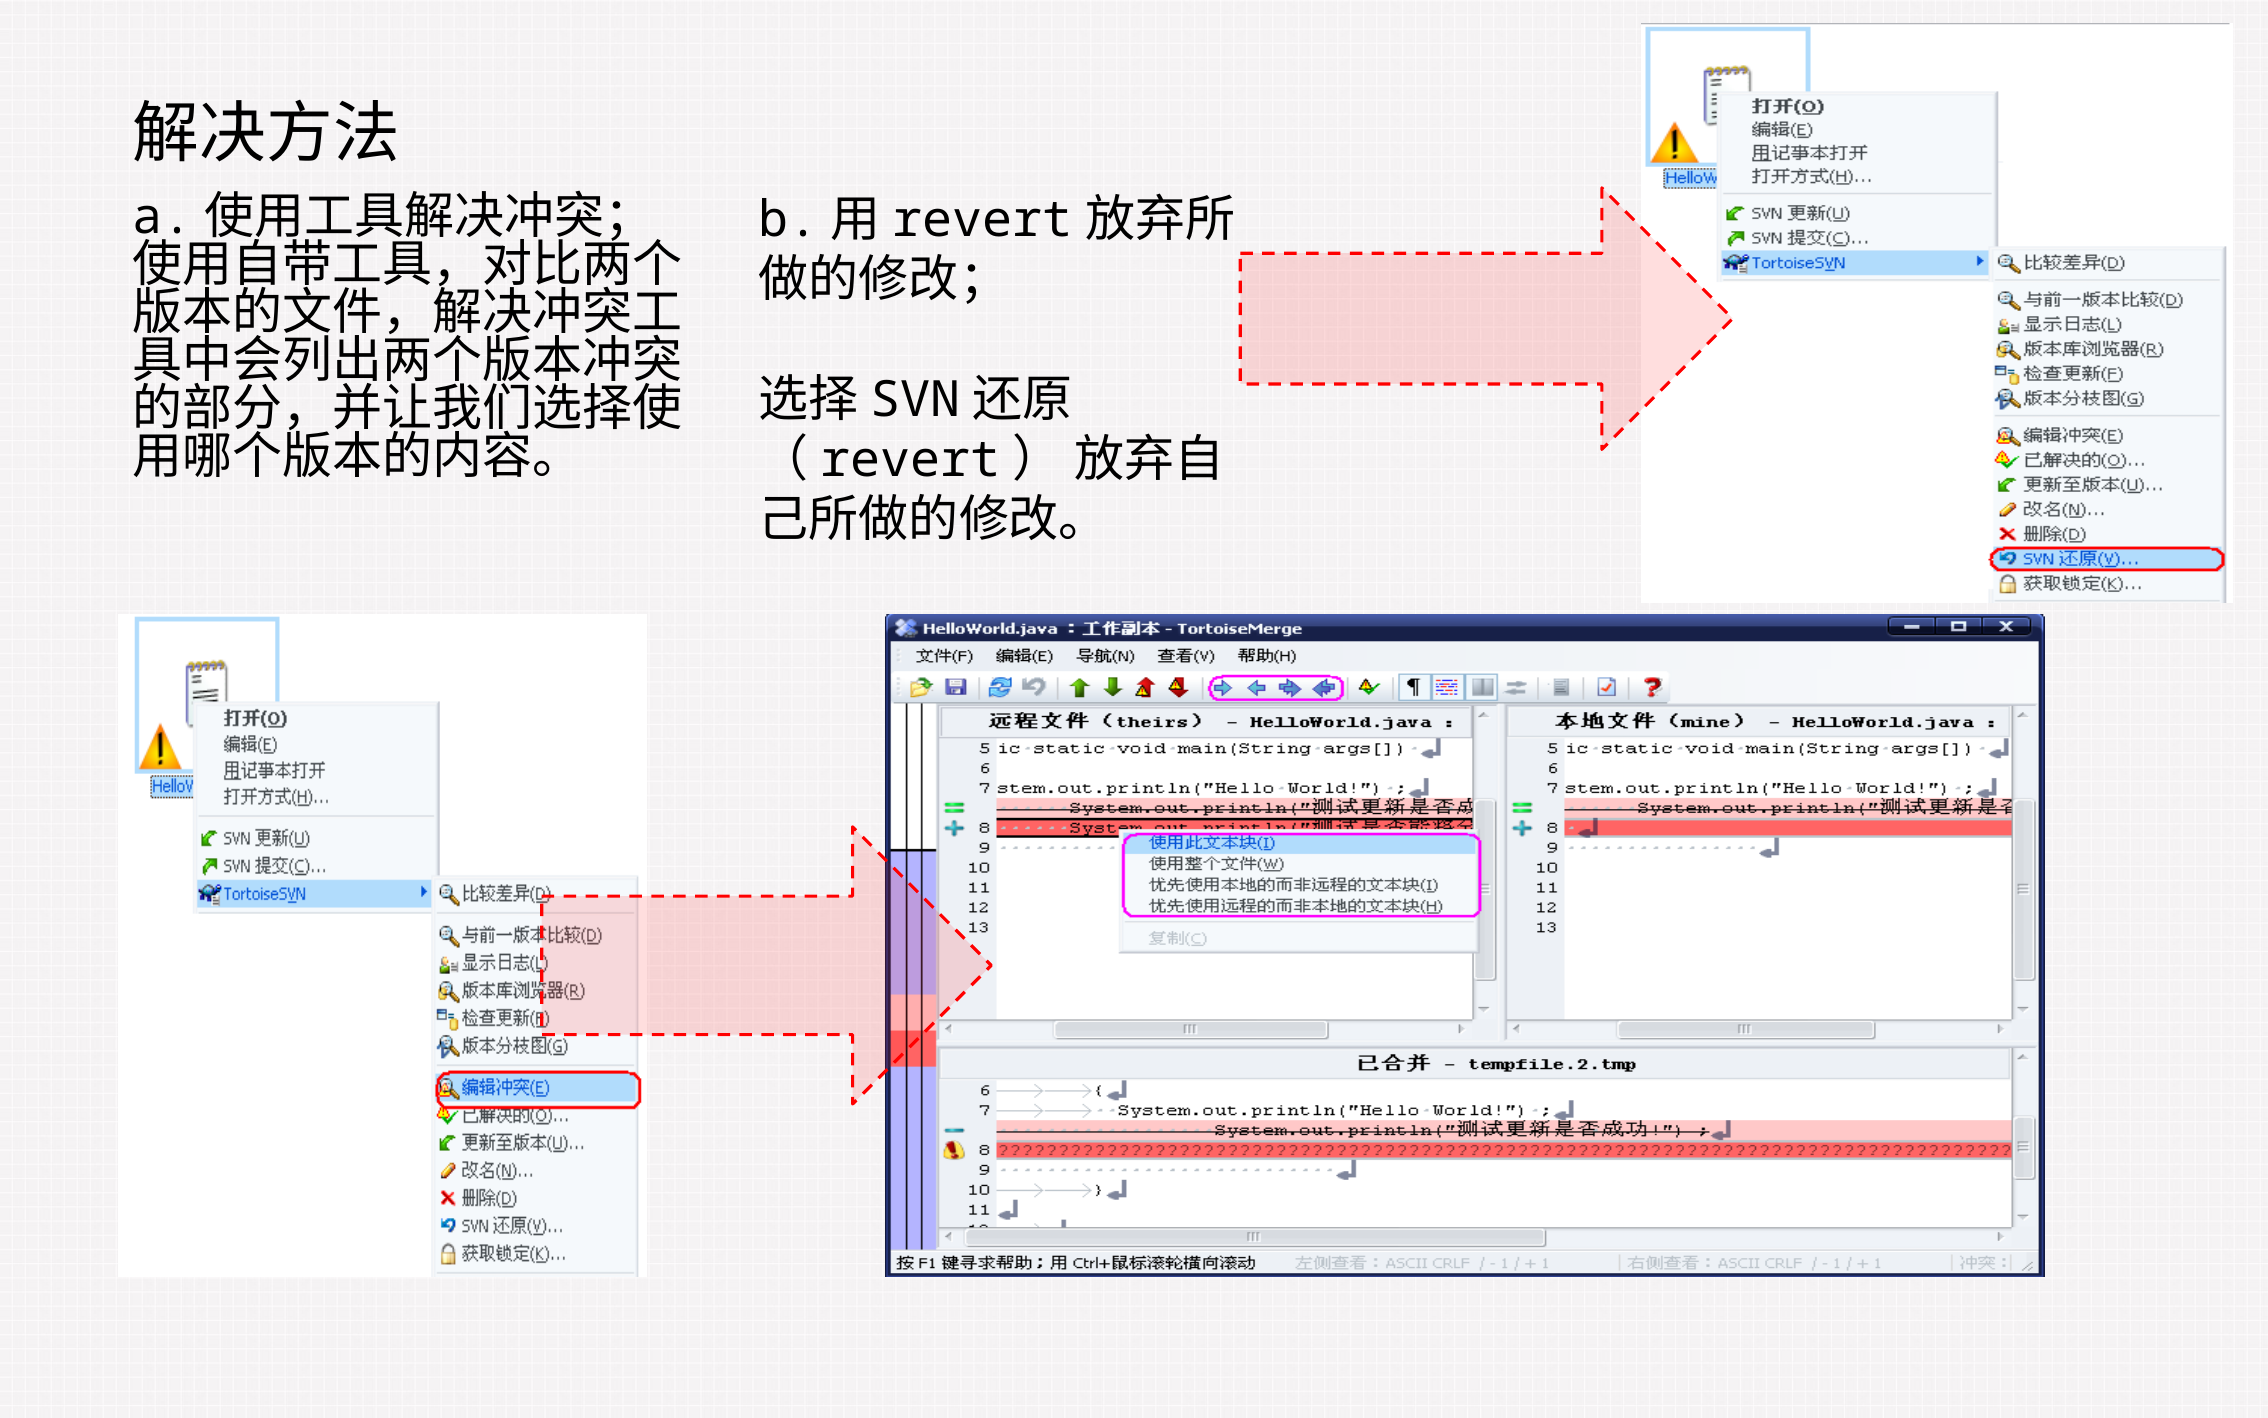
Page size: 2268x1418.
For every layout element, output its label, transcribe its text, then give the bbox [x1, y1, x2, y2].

picture [0, 0, 2268, 1418]
text_box a.使用工具解决冲突； 使用自带工具，对比两个版本的文件，解决冲突工具中会列出两个版本冲突的部分，并让我们选择使用哪个版本的内容。 [118, 187, 745, 599]
text_box [1238, 185, 1636, 452]
text_box b.用revert放弃所做的修改； 选择SVN还原（revert） 放弃自己所做的修改。 [744, 178, 1285, 554]
text_box [652, 826, 880, 1106]
text_box 解决方法 [118, 82, 839, 178]
